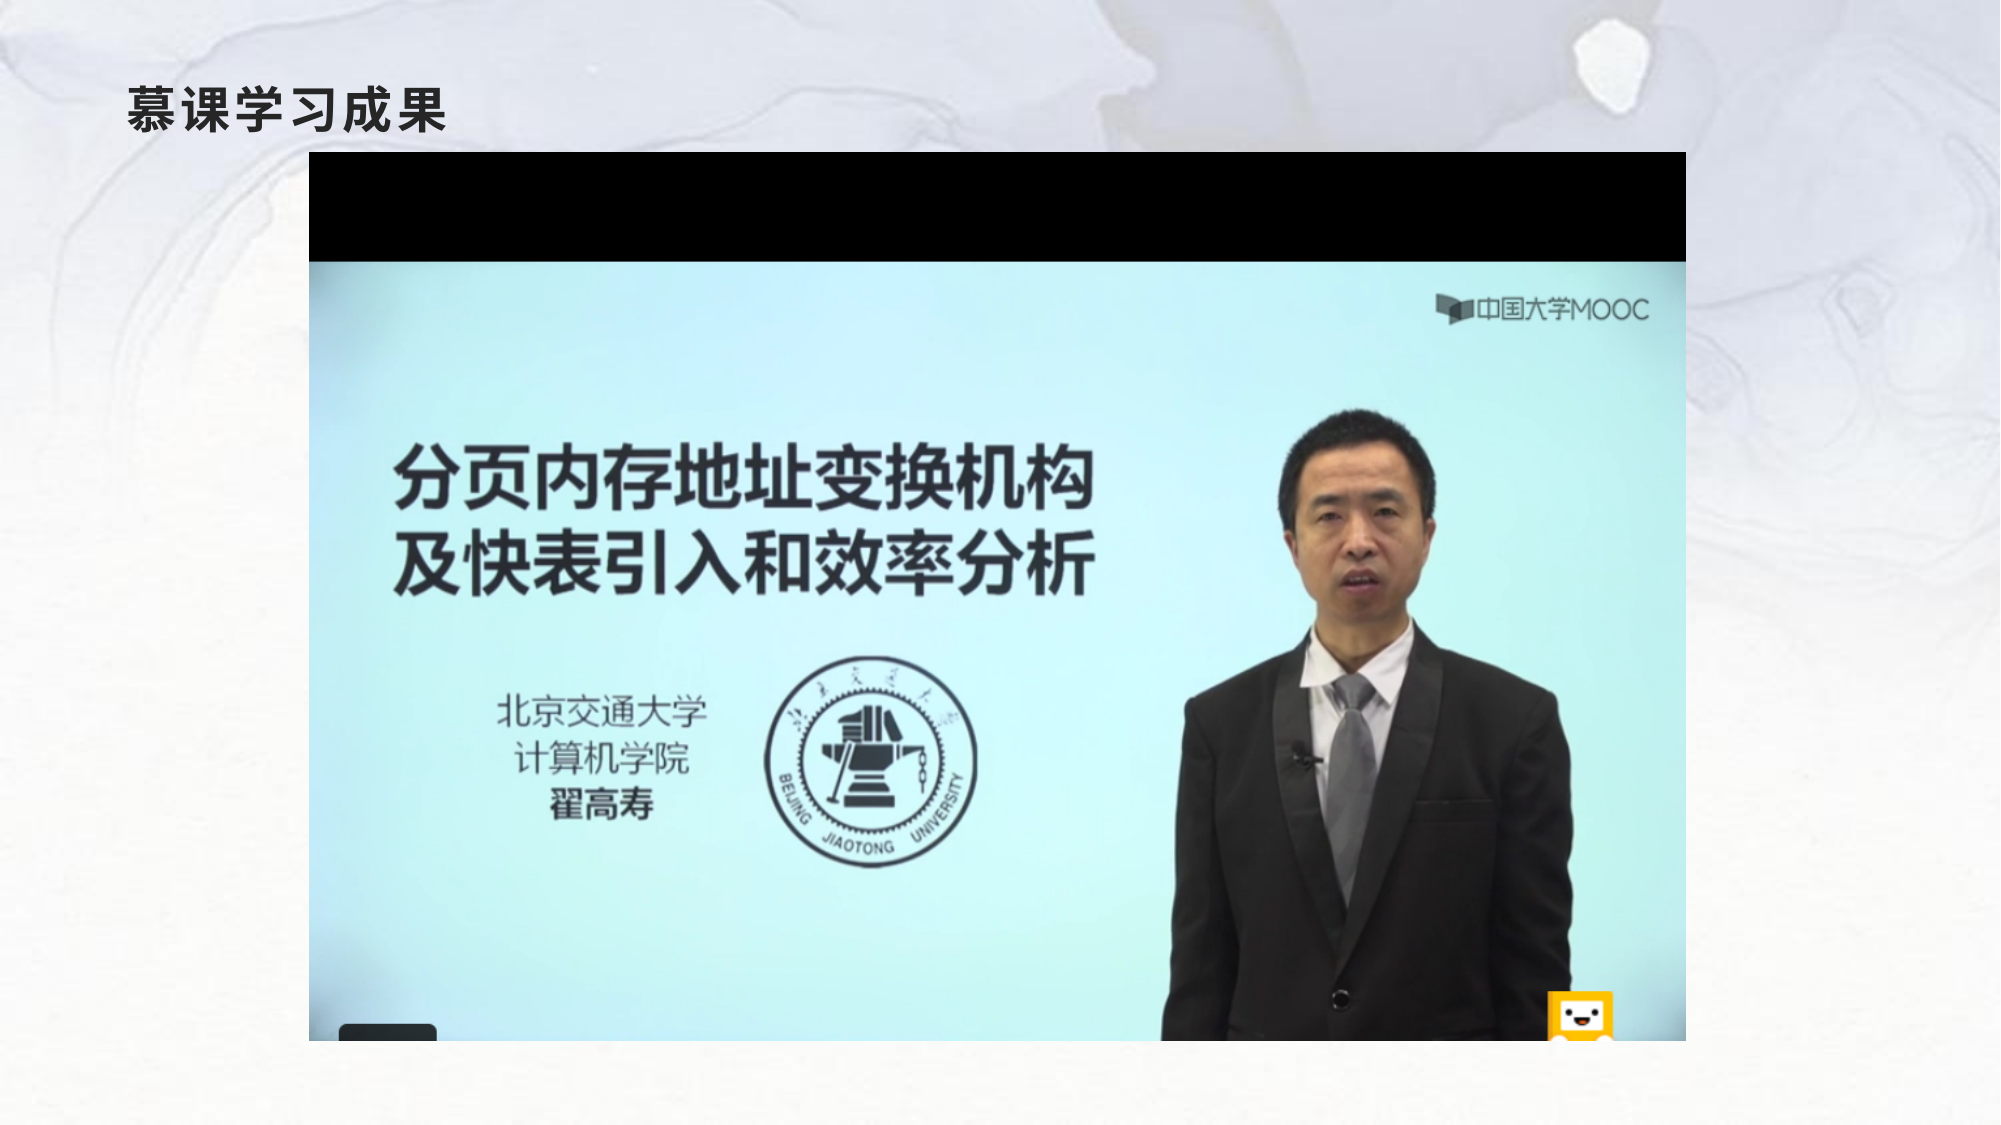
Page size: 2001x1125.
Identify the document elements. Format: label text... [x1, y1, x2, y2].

title 慕课学习成果 [109, 72, 1891, 146]
picture [0, 0, 2001, 1125]
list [309, 152, 1686, 1041]
